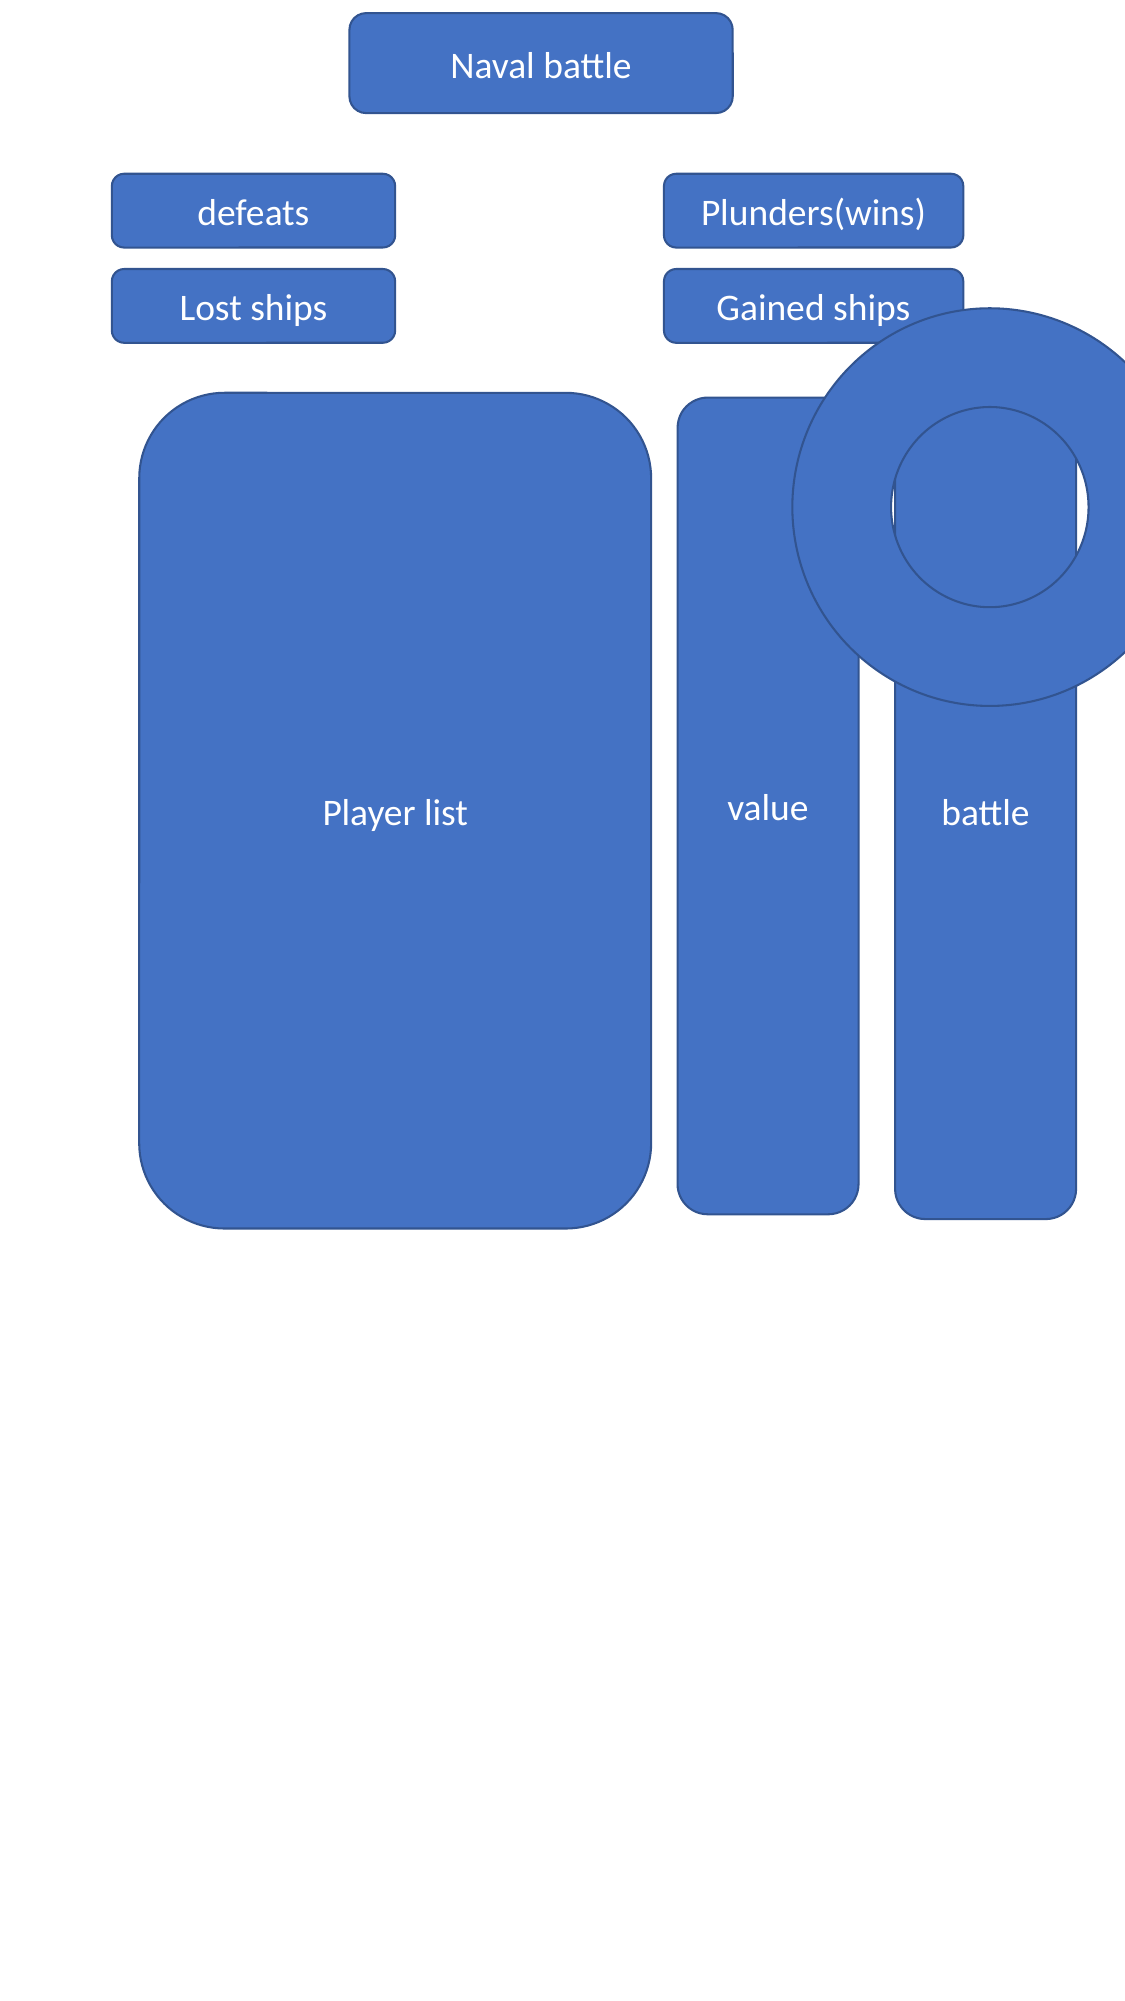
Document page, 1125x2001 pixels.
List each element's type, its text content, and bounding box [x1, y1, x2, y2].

text_box Player list [138, 391, 653, 1230]
text_box battle [894, 683, 1078, 1221]
text_box [791, 307, 1125, 707]
text_box battle [894, 409, 1078, 606]
text_box Lost ships [110, 267, 397, 344]
text_box Gained ships [662, 267, 965, 344]
text_box value [676, 396, 860, 1216]
text_box Plunders(wins) [662, 172, 965, 249]
text_box Naval battle [348, 12, 734, 115]
text_box defeats [110, 172, 397, 249]
